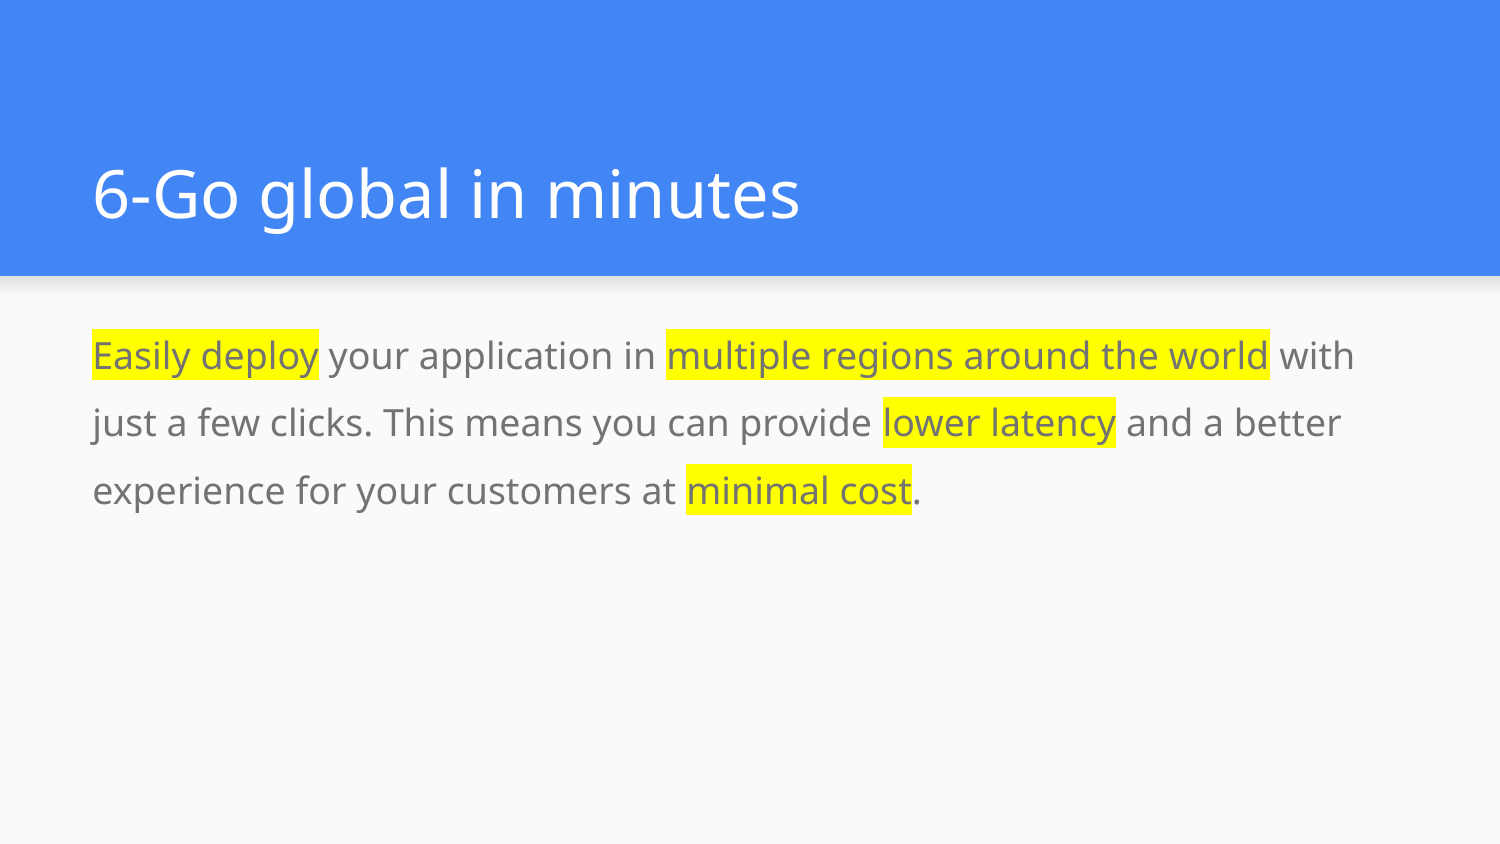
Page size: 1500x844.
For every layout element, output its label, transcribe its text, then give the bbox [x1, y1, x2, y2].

list Easily deploy your application in multiple regions around the world with just a few clicks. This means you can provide lower latency and a better experience for your customers at minimal cost. [77, 294, 1427, 823]
title 6-Go global in minutes [77, 121, 1427, 248]
